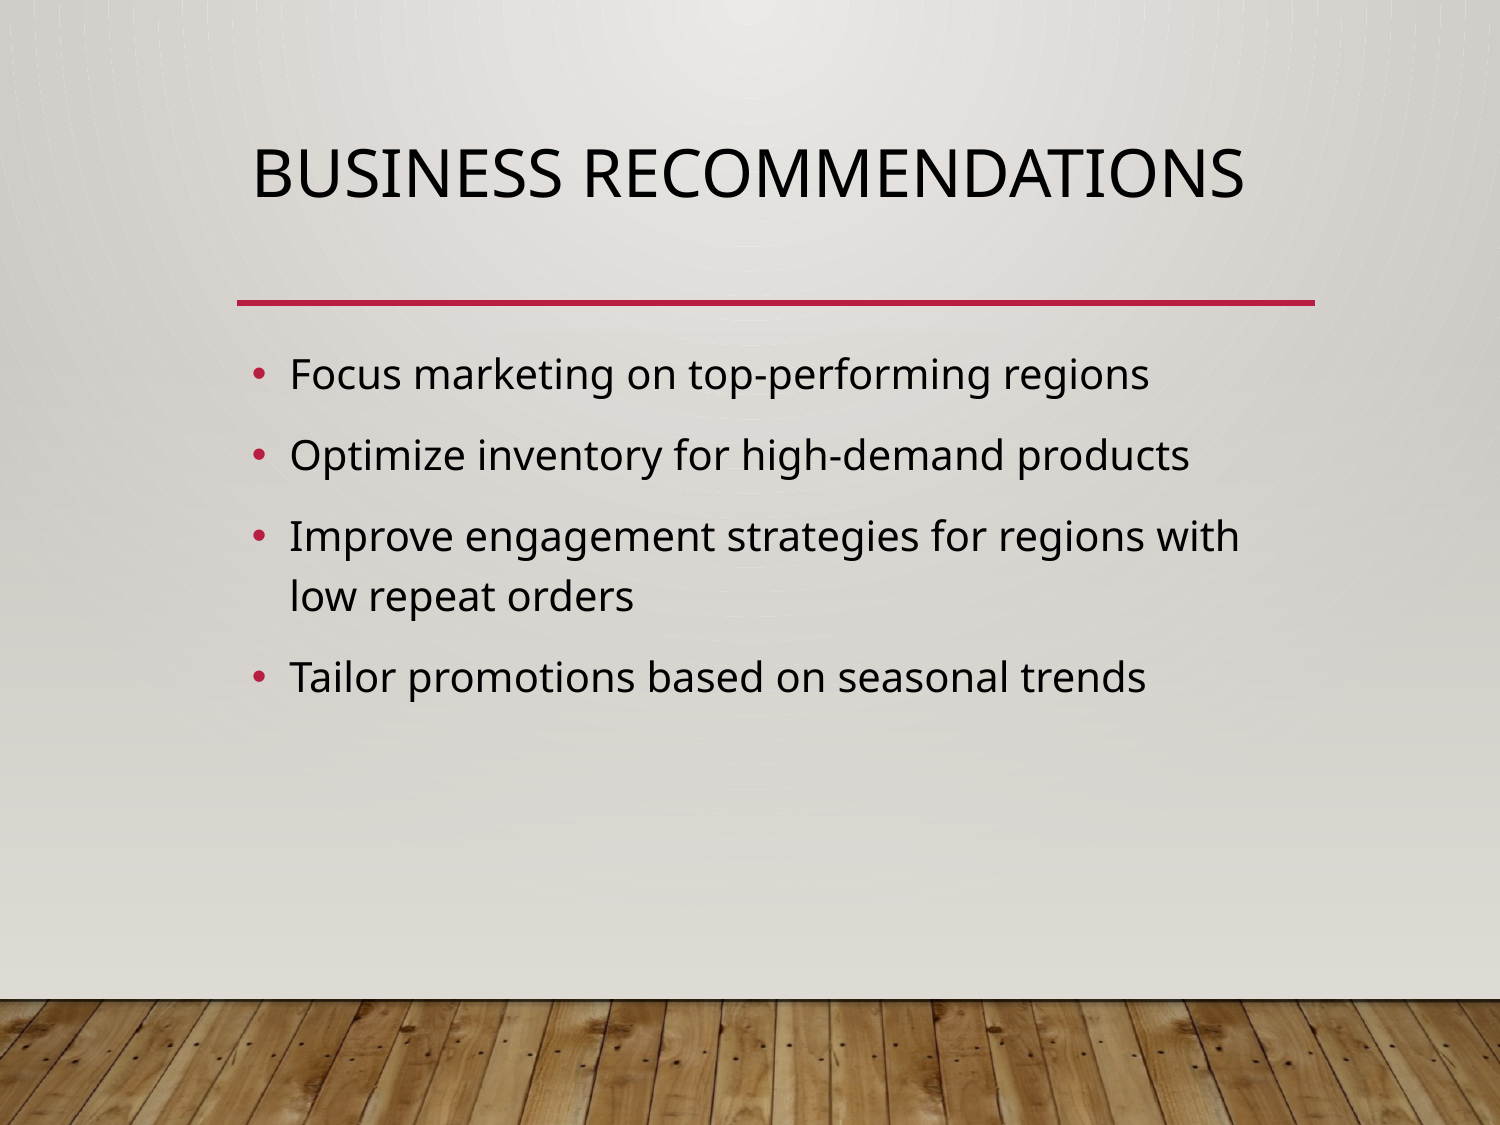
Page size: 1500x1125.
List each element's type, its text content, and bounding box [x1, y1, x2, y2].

list Focus marketing on top-performing regions Optimize inventory for high-demand products Improve engagement strategies for regions with low repeat orders Tailor promotions based on seasonal trends [236, 330, 1315, 897]
picture [0, 999, 1500, 1125]
title Business Recommendations [236, 131, 1315, 305]
